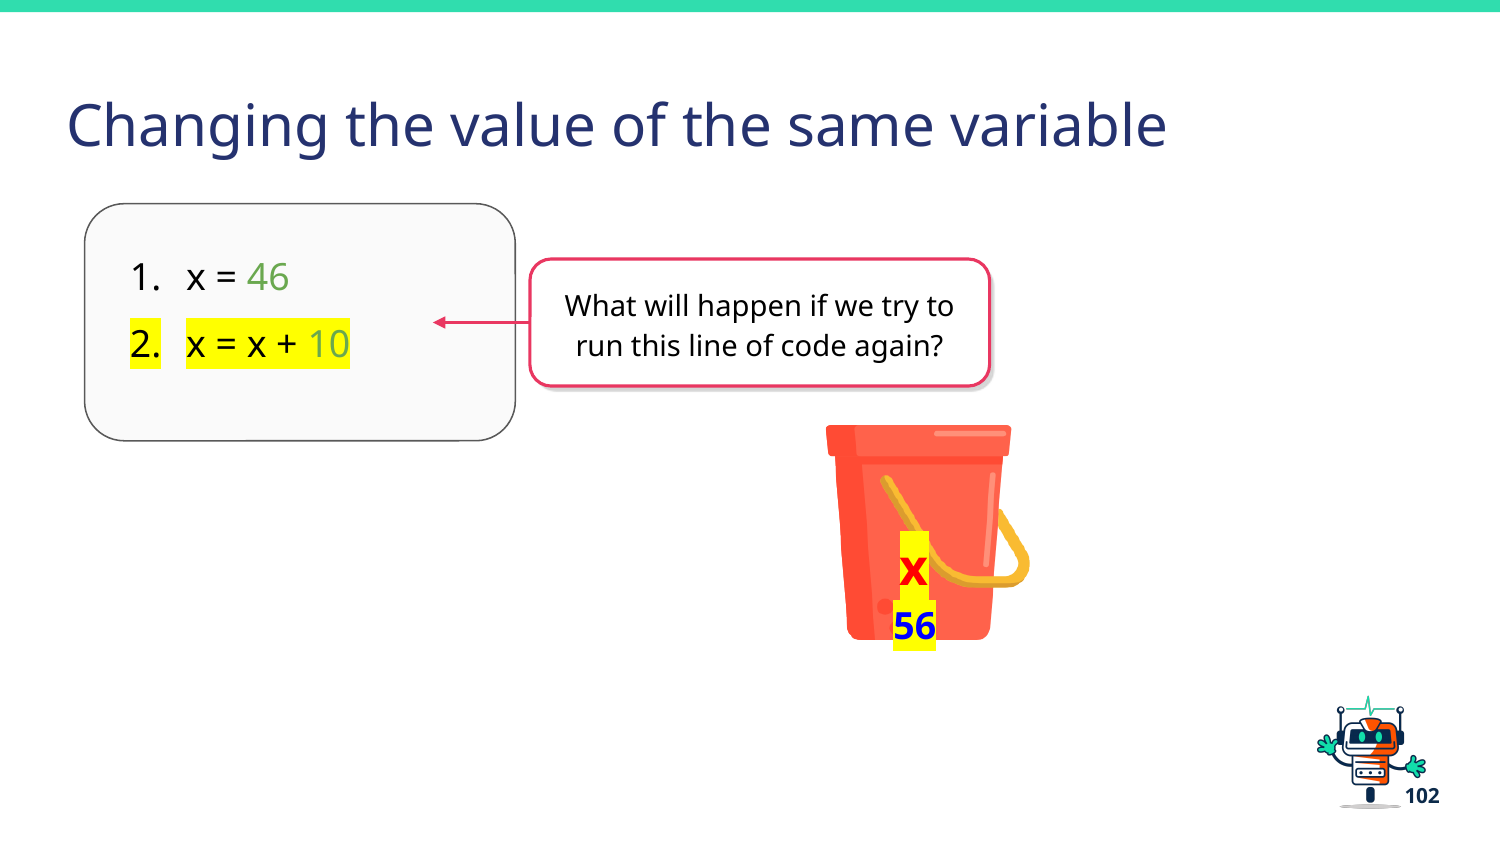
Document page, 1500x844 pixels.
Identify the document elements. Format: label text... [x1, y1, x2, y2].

text_box x = 46 x = x + 10 [84, 203, 516, 441]
slide_number 102 [1364, 764, 1455, 830]
picture [1309, 687, 1435, 812]
title Changing the value of the same variable [51, 72, 1449, 167]
picture [820, 424, 1035, 640]
text_box What will happen if we try to run this line of code again? [529, 258, 990, 387]
